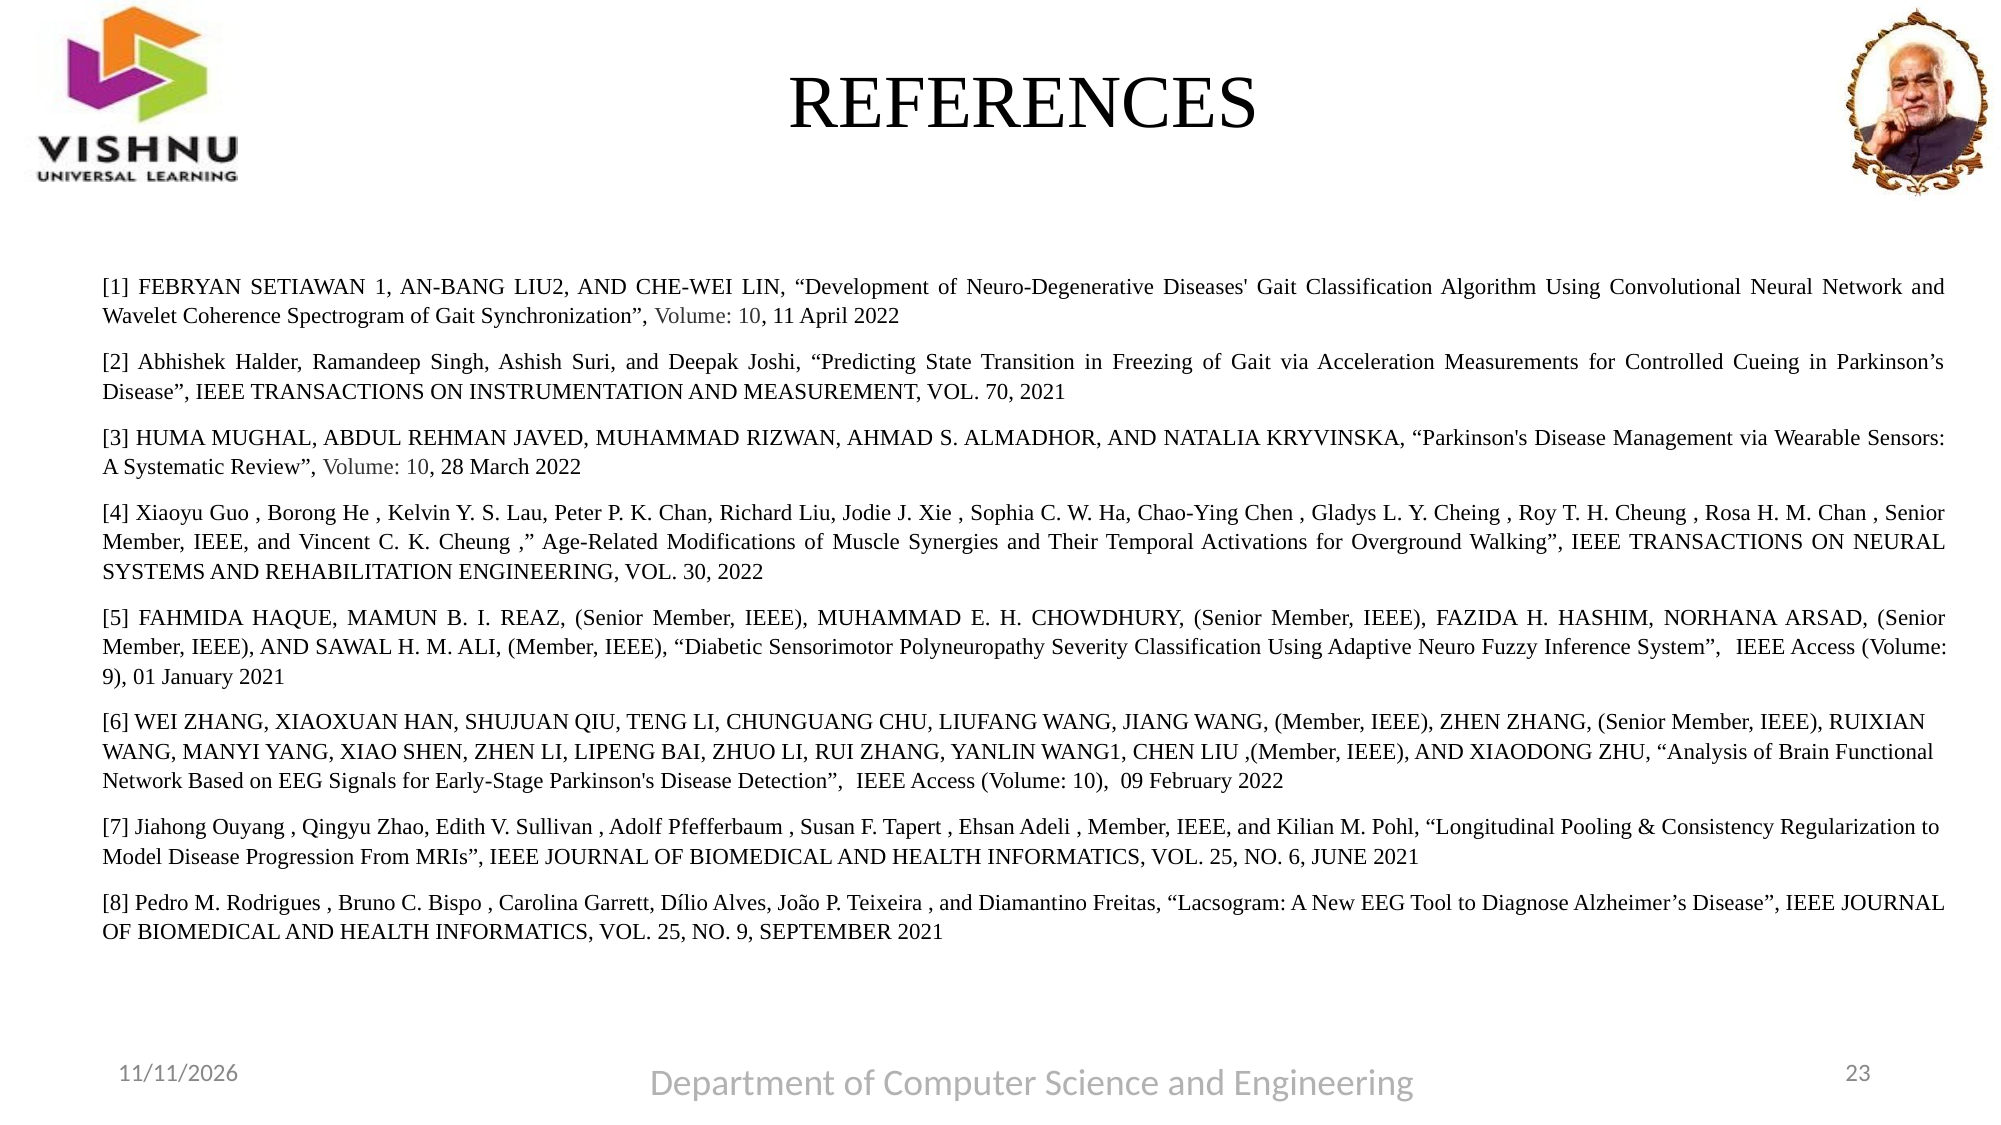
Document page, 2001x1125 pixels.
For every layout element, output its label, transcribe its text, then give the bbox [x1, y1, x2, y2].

picture [24, 0, 238, 182]
slide_number 23 [1839, 1060, 1890, 1125]
footer Department of Computer Science and Engineering [600, 1057, 1465, 1103]
text_box [1] FEBRYAN SETIAWAN 1, AN-BANG LIU2, AND CHE-WEI LIN, “Development of Neuro-Degenerative Diseases' Gait Classification Algorithm Using Convolutional Neural Network and Wavelet Coherence Spectrogram of Gait Synchronization”, Volume: 10, 11 April 2022 [2] Abhishek Halder, Ramandeep Singh, Ashish Suri, and Deepak Joshi, “Predicting State Transition in Freezing of Gait via Acceleration Measurements for Controlled Cueing in Parkinson’s Disease”, IEEE TRANSACTIONS ON INSTRUMENTATION AND MEASUREMENT, VOL. 70, 2021 [3] HUMA MUGHAL, ABDUL REHMAN JAVED, MUHAMMAD RIZWAN, AHMAD S. ALMADHOR, AND NATALIA KRYVINSKA, “Parkinson's Disease Management via Wearable Sensors: A Systematic Review”, Volume: 10, 28 March 2022 [4] Xiaoyu Guo , Borong He , Kelvin Y. S. Lau, Peter P. K. Chan, Richard Liu, Jodie J. Xie , Sophia C. W. Ha, Chao-Ying Chen , Gladys L. Y. Cheing , Roy T. H. Cheung , Rosa H. M. Chan , Senior Member, IEEE, and Vincent C. K. Cheung ,” Age-Related Modifications of Muscle Synergies and Their Temporal Activations for Overground Walking”, IEEE TRANSACTIONS ON NEURAL SYSTEMS AND REHABILITATION ENGINEERING, VOL. 30, 2022 [5] FAHMIDA HAQUE, MAMUN B. I. REAZ, (Senior Member, IEEE), MUHAMMAD E. H. CHOWDHURY, (Senior Member, IEEE), FAZIDA H. HASHIM, NORHANA ARSAD, (Senior Member, IEEE), AND SAWAL H. M. ALI, (Member, IEEE), “Diabetic Sensorimotor Polyneuropathy Severity Classification Using Adaptive Neuro Fuzzy Inference System”, IEEE Access (Volume: 9), 01 January 2021 [6] WEI ZHANG, XIAOXUAN HAN, SHUJUAN QIU, TENG LI, CHUNGUANG CHU, LIUFANG WANG, JIANG WANG, (Member, IEEE), ZHEN ZHANG, (Senior Member, IEEE), RUIXIAN WANG, MANYI YANG, XIAO SHEN, ZHEN LI, LIPENG BAI, ZHUO LI, RUI ZHANG, YANLIN WANG1, CHEN LIU ,(Member, IEEE), AND XIAODONG ZHU, “Analysis of Brain Functional Network Based on EEG Signals for Early-Stage Parkinson's Disease Detection”, IEEE Access (Volume: 10), 09 February 2022 [7] Jiahong Ouyang , Qingyu Zhao, Edith V. Sullivan , Adolf Pfefferbaum , Susan F. Tapert , Ehsan Adeli , Member, IEEE, and Kilian M. Pohl, “Longitudinal Pooling & Consistency Regularization to Model Disease Progression From MRIs”, IEEE JOURNAL OF BIOMEDICAL AND HEALTH INFORMATICS, VOL. 25, NO. 6, JUNE 2021 [8] Pedro M. Rodrigues , Bruno C. Bispo , Carolina Garrett, Dílio Alves, João P. Teixeira , and Diamantino Freitas, “Lacsogram: A New EEG Tool to Diagnose Alzheimer’s Disease”, IEEE JOURNAL OF BIOMEDICAL AND HEALTH INFORMATICS, VOL. 25, NO. 9, SEPTEMBER 2021 [87, 262, 1963, 1026]
title REFERENCES [760, 50, 1286, 241]
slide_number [115, 1060, 283, 1125]
picture [1837, 0, 2000, 202]
